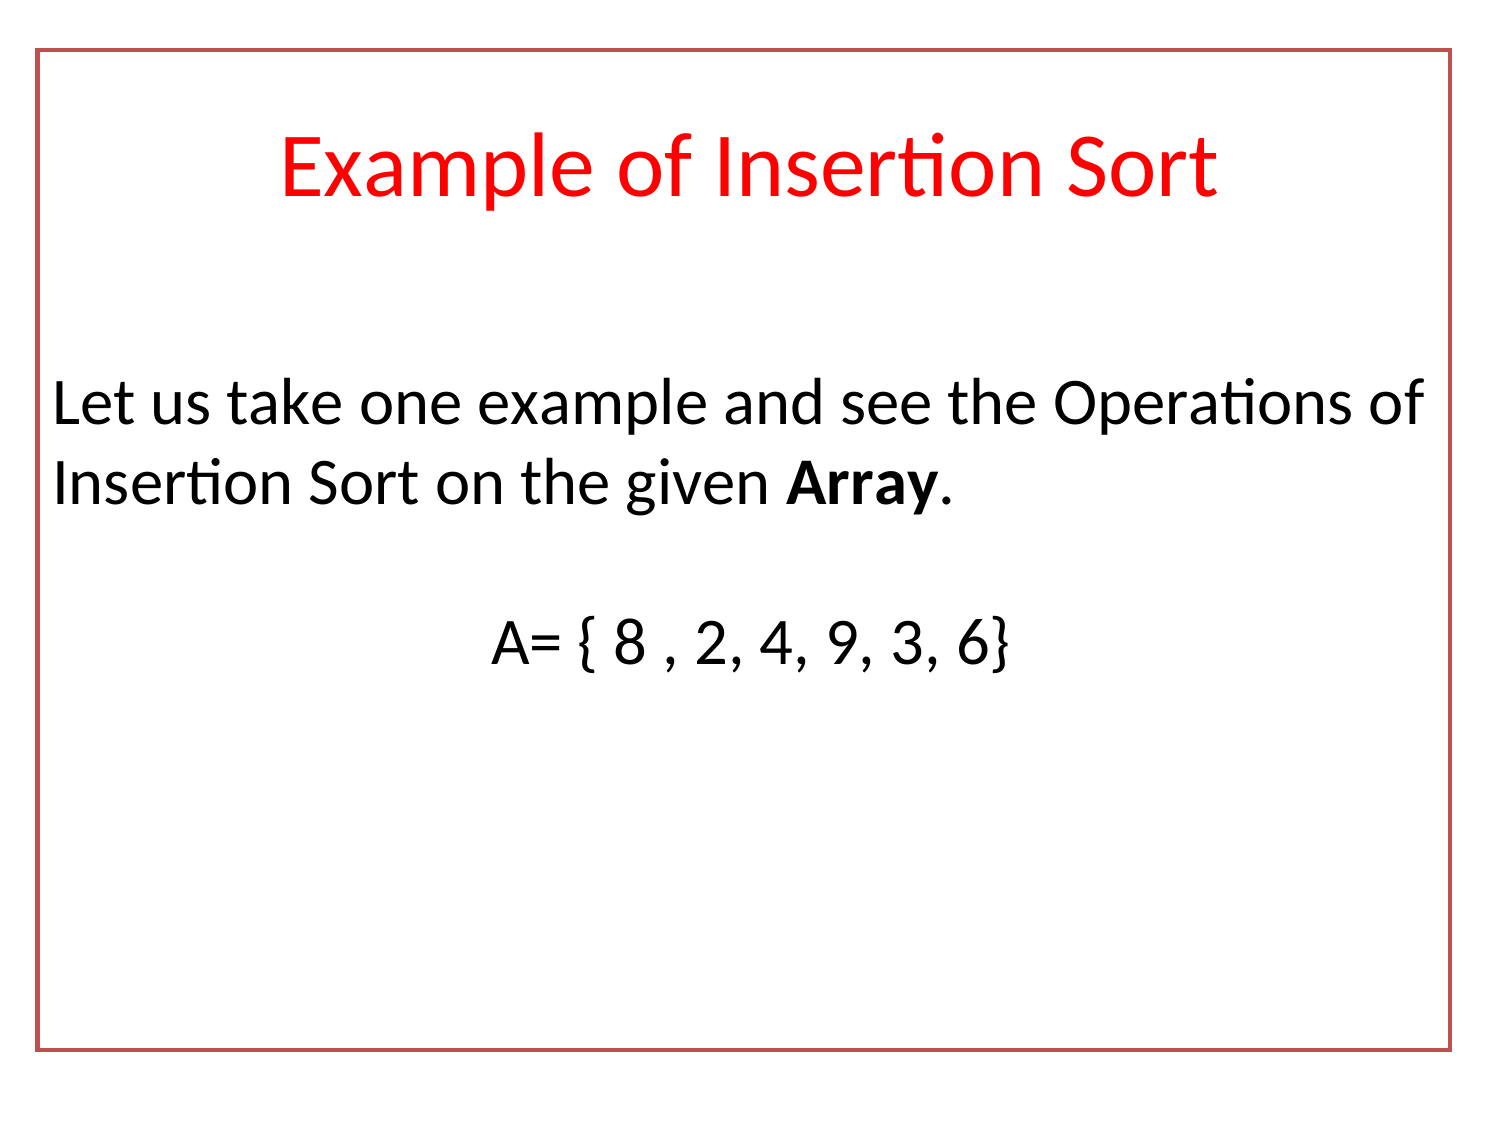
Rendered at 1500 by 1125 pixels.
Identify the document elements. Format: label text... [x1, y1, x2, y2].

title Example of Insertion Sort [75, 45, 1425, 275]
text_box Let us take one example and see the Operations of Insertion Sort on the given Array. A= { 8 , 2, 4, 9, 3, 6} [37, 50, 1450, 1050]
